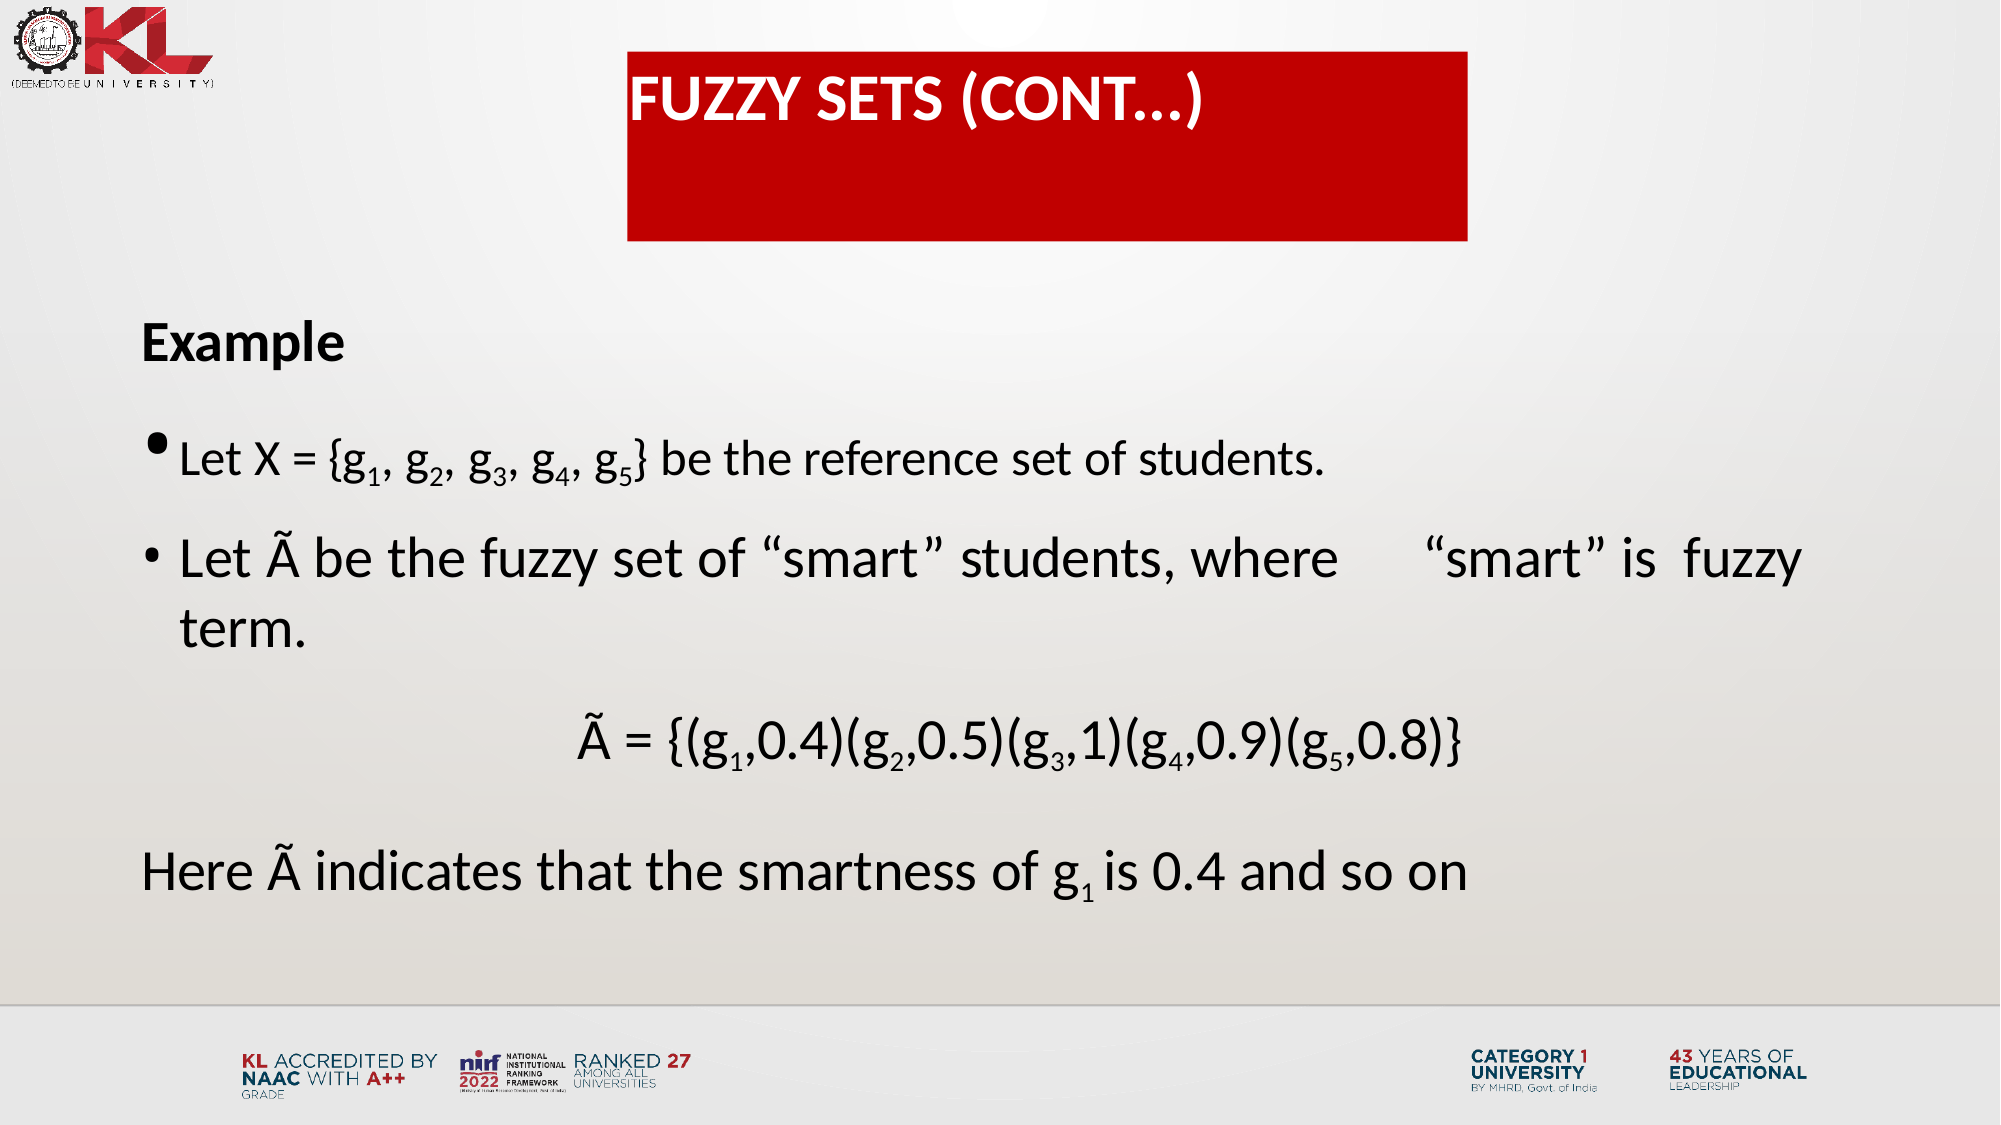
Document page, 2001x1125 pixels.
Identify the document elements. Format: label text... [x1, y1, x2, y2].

picture [1447, 1045, 1814, 1101]
picture [238, 1045, 716, 1103]
title Fuzzy Sets (Cont...) [627, 51, 1468, 242]
text_box Example Let X = {g1, g2, g3, g4, g5} be the reference set of students. Let Ã be the fuzzy set of “smart” students, where “smart” is fuzzy term. Ã = {(g1,0.4)(g2,0.5)(g3,1)(g4,0.9)(g5,0.8)} Here Ã indicates that the smartness of g1 is 0.4 and so on [130, 284, 1918, 908]
picture [12, 5, 213, 88]
